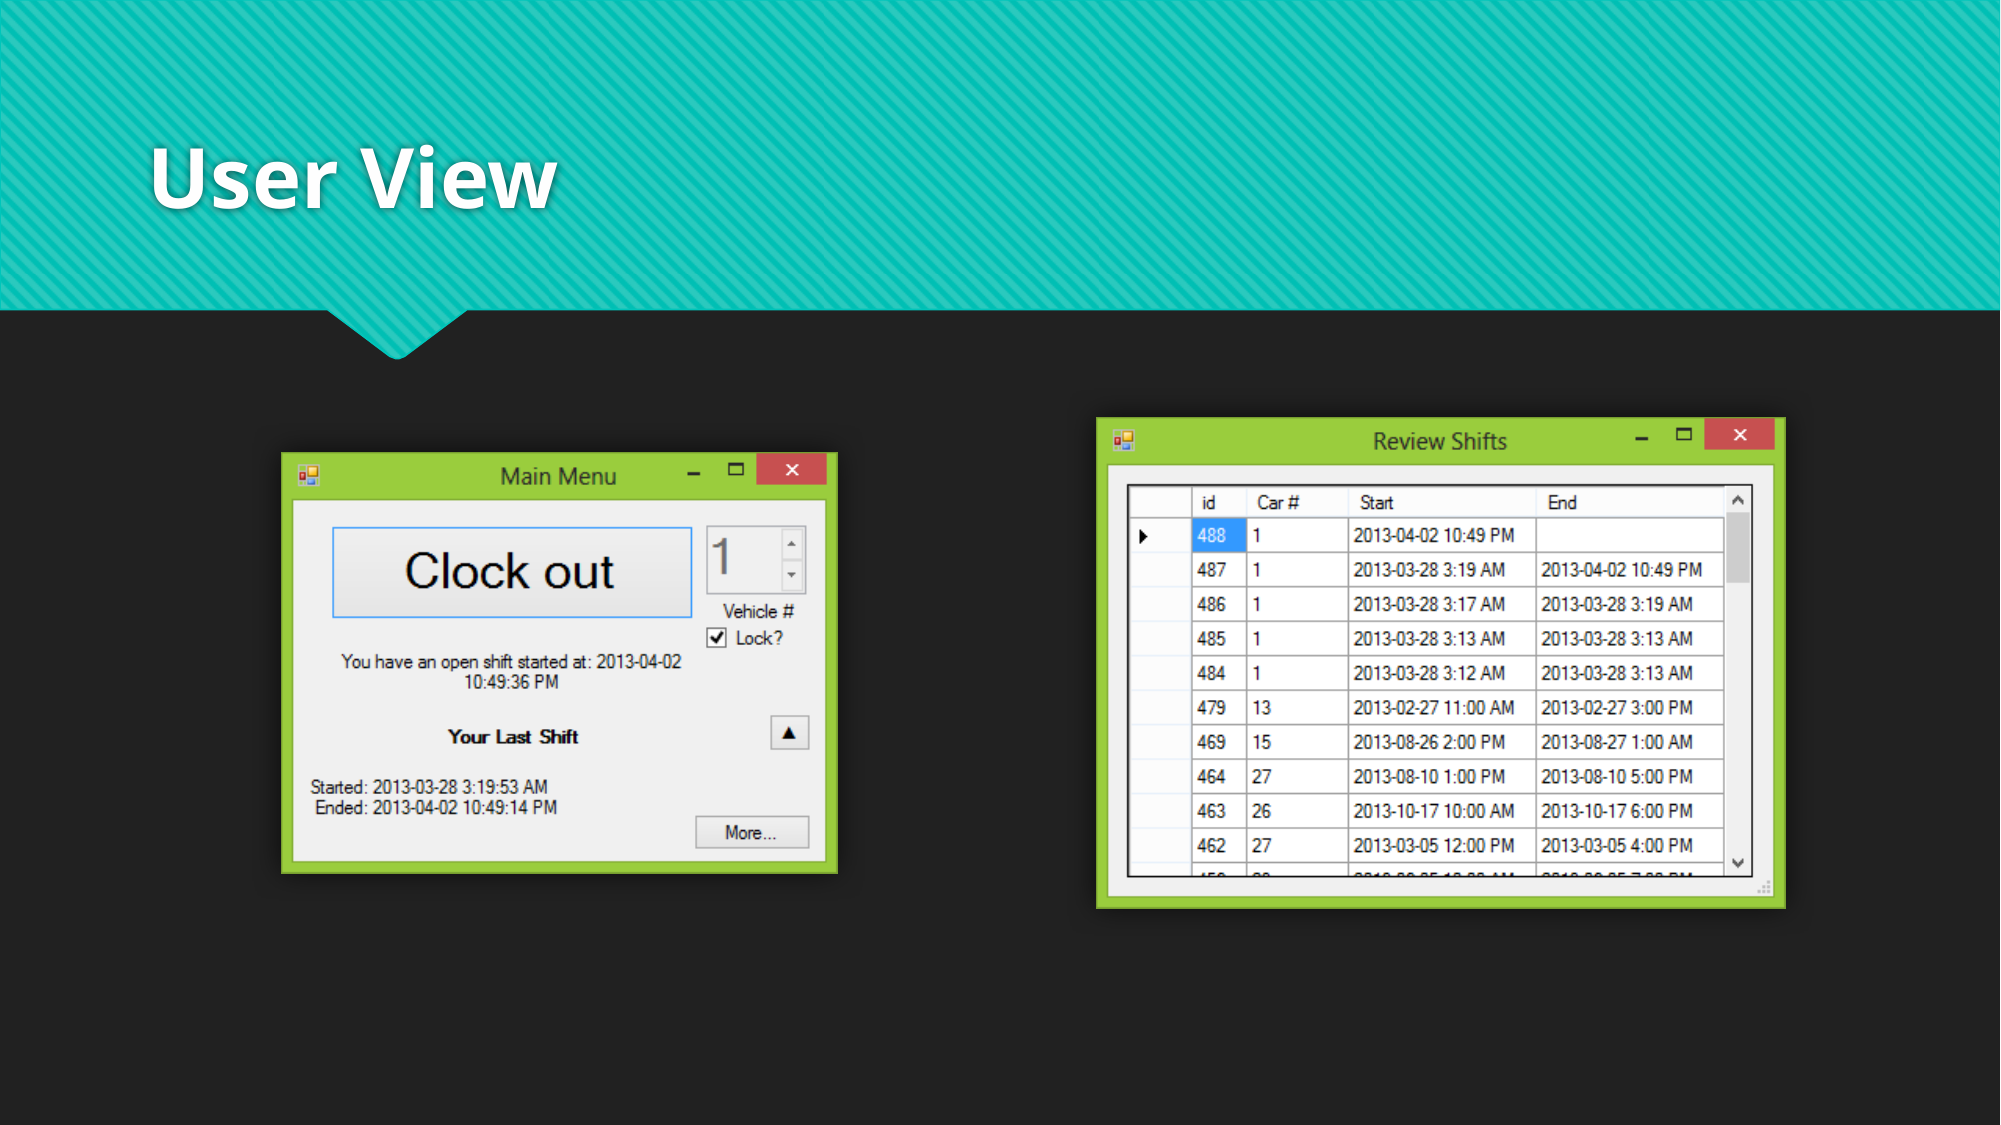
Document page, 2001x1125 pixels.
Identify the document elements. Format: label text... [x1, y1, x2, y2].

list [281, 452, 838, 874]
title User View [132, 73, 1868, 233]
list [1096, 417, 1786, 909]
